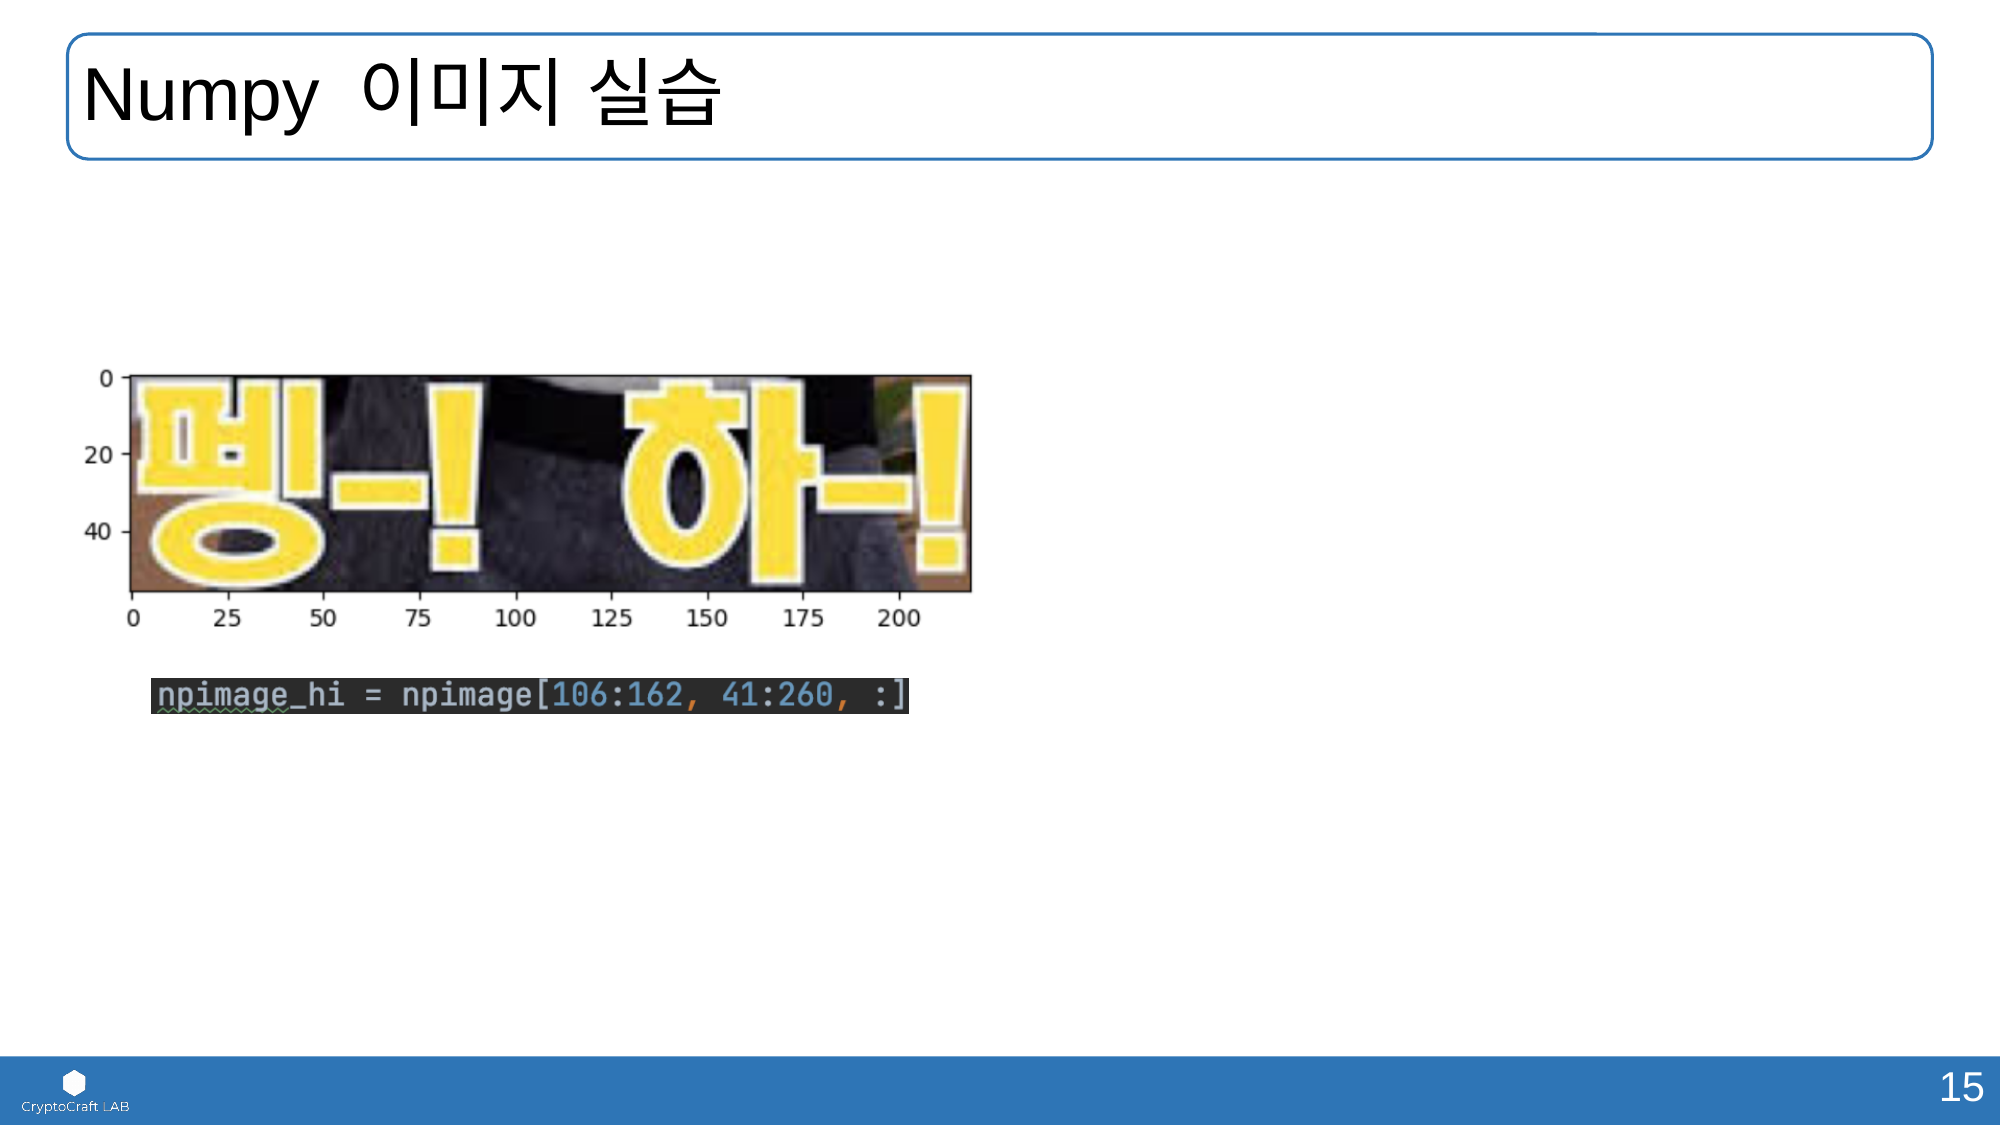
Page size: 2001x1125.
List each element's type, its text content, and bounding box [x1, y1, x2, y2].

picture [13, 1061, 138, 1123]
title Numpy 이미지 실습 [67, 34, 1933, 160]
picture [67, 351, 993, 650]
picture [151, 678, 909, 714]
